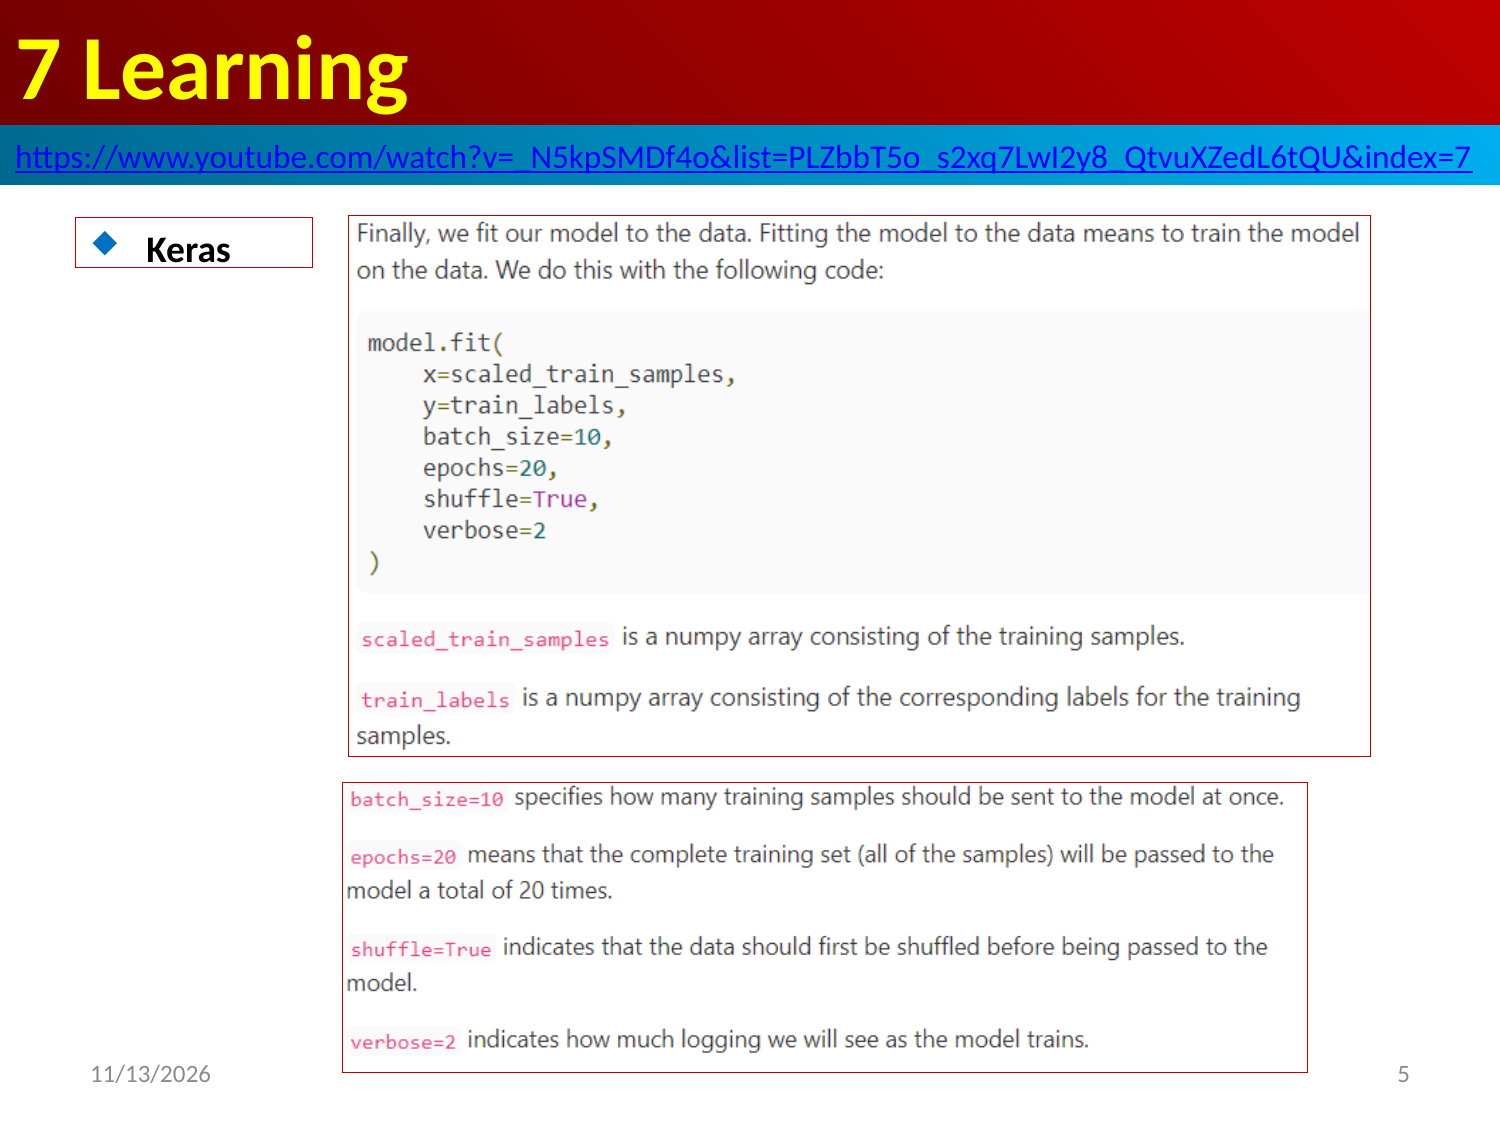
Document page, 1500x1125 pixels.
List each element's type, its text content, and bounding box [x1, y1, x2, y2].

slide_number 5 [1074, 1042, 1425, 1103]
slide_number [75, 1042, 425, 1103]
title 7 Learning [0, 0, 1500, 125]
picture [348, 215, 1371, 757]
text_box https://www.youtube.com/watch?v=_N5kpSMDf4o&list=PLZbbT5o_s2xq7LwI2y8_QtvuXZedL6tQU&index=7 [0, 125, 1500, 185]
picture [342, 781, 1308, 1073]
subtitle Keras [75, 217, 313, 268]
